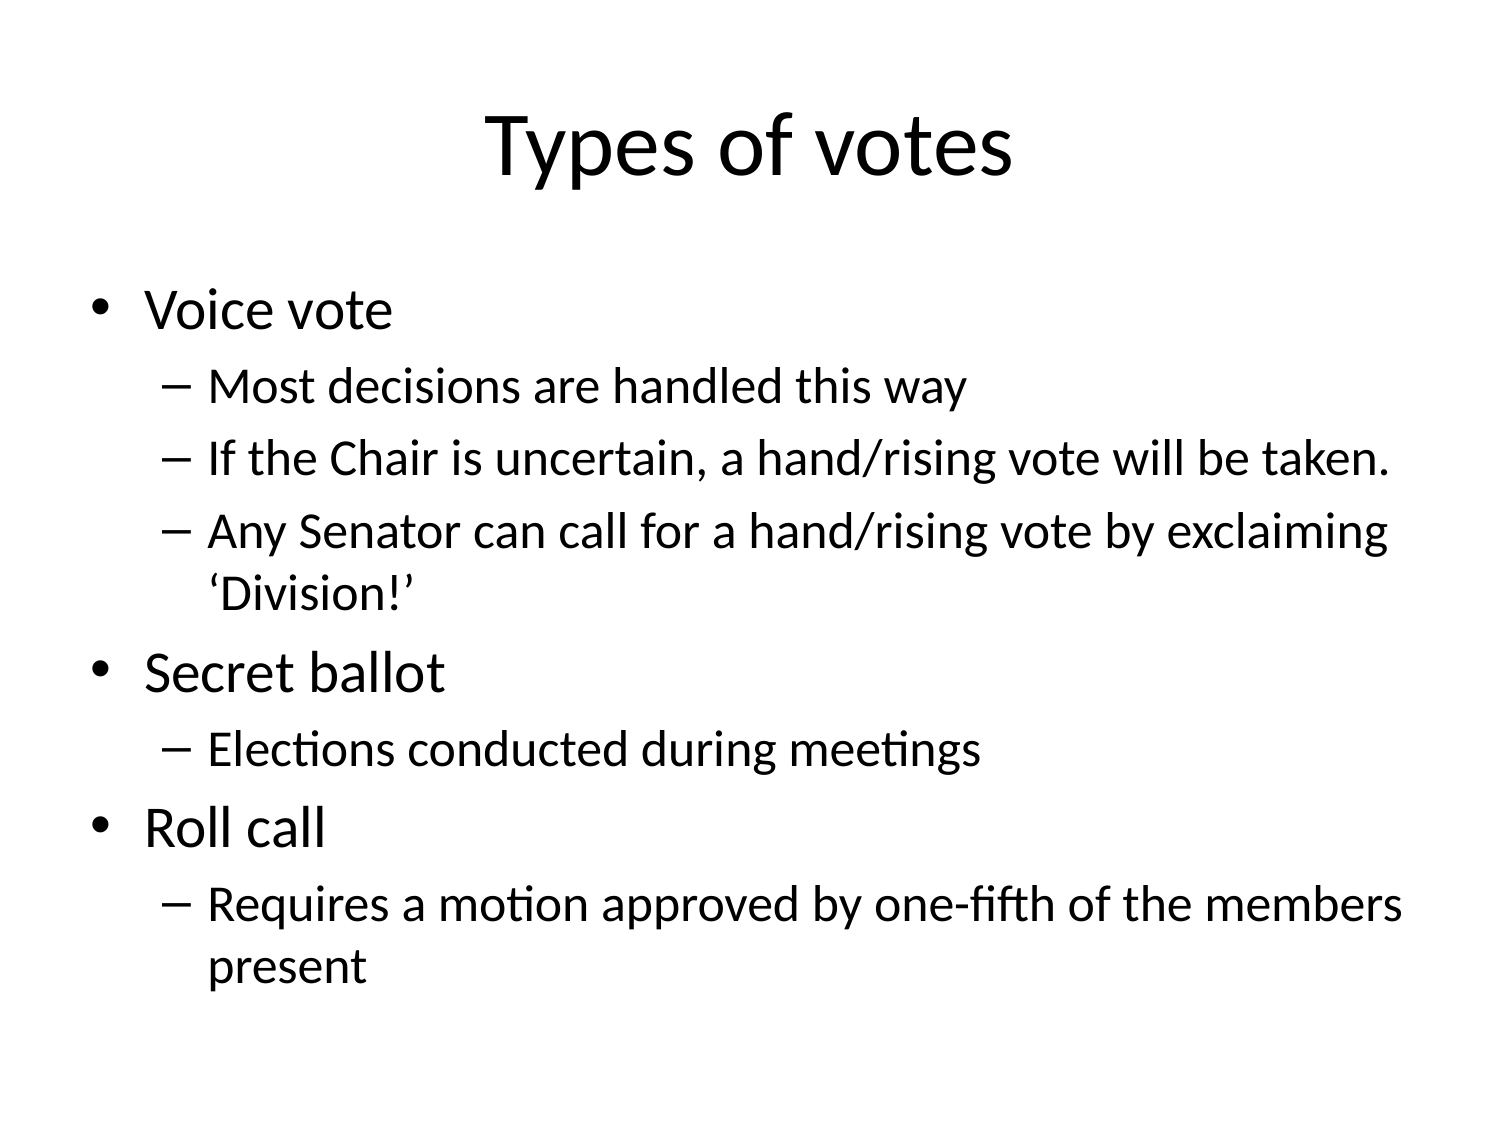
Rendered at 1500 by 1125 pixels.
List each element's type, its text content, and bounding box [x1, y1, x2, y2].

list Voice vote Most decisions are handled this way If the Chair is uncertain, a hand/rising vote will be taken. Any Senator can call for a hand/rising vote by exclaiming ‘Division!’ Secret ballot Elections conducted during meetings Roll call Requires a motion approved by one-fifth of the members present [75, 262, 1425, 1005]
title Types of votes [75, 45, 1425, 233]
